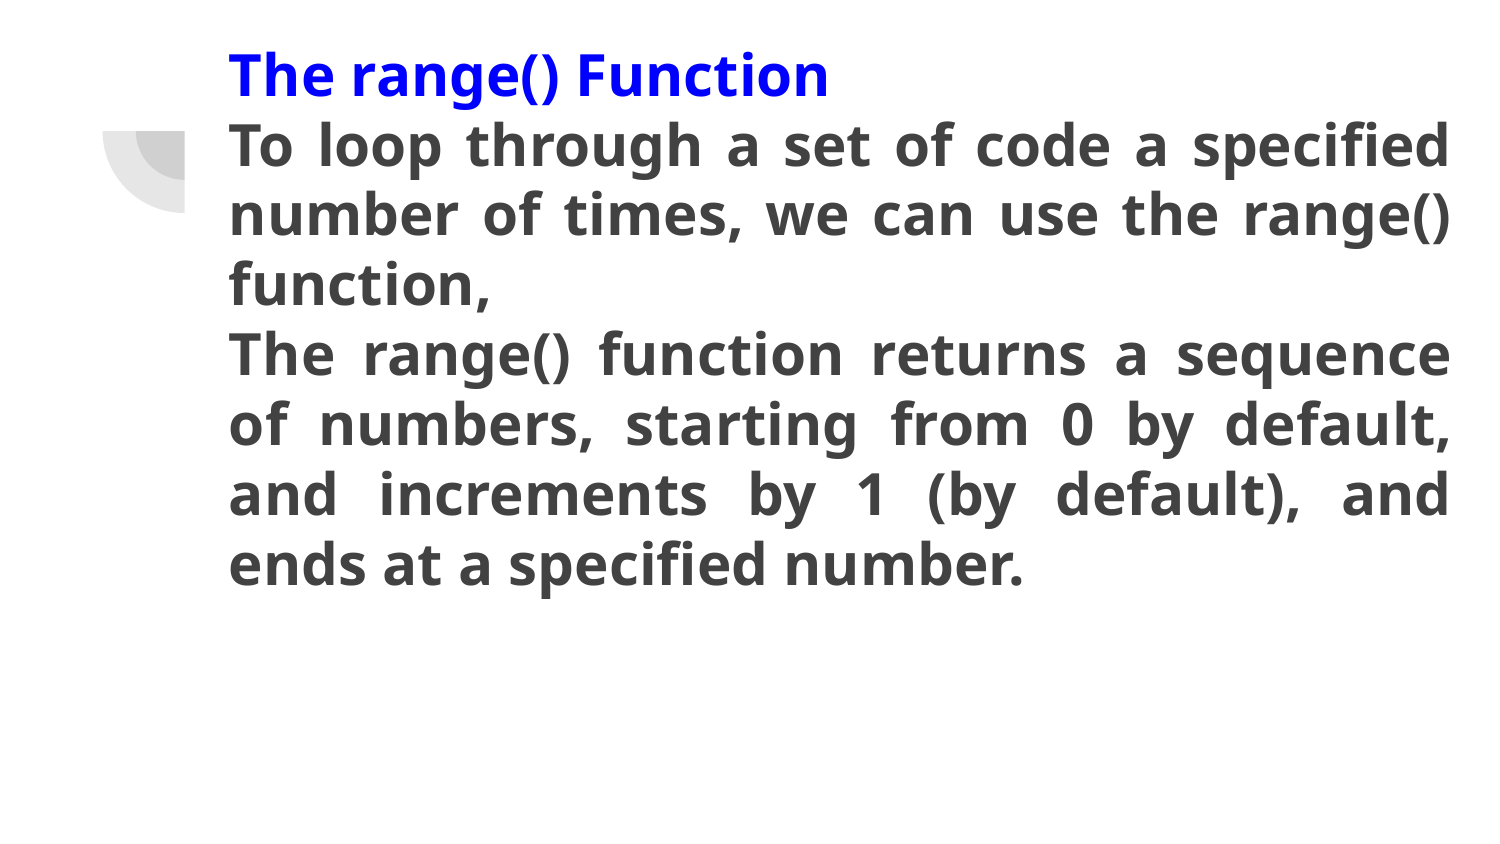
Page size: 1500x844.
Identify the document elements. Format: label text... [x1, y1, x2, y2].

title The range() Function To loop through a set of code a specified number of times, we can use the range() function, The range() function returns a sequence of numbers, starting from 0 by default, and increments by 1 (by default), and ends at a specified number. [213, 22, 1467, 187]
